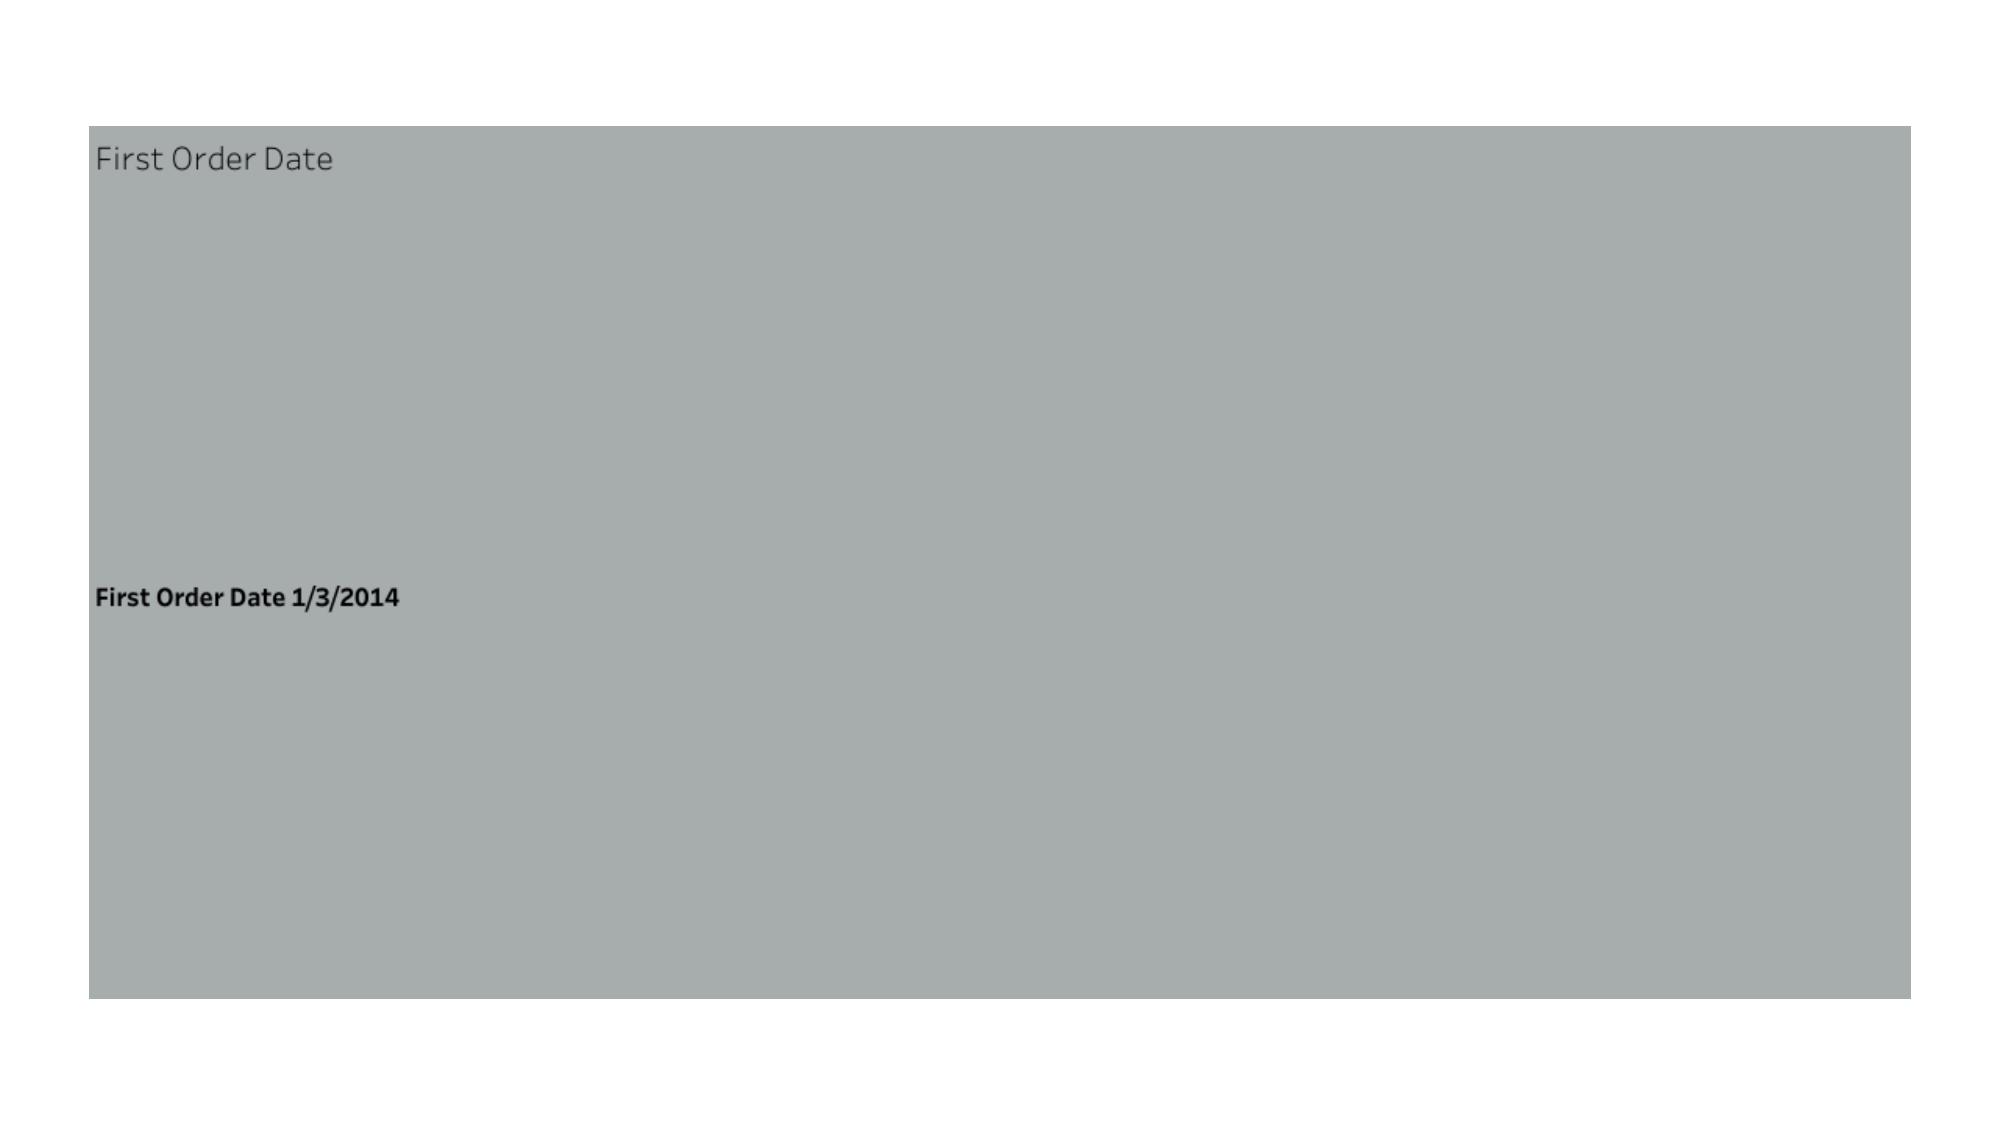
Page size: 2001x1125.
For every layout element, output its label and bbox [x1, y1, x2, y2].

picture [88, 126, 1911, 999]
